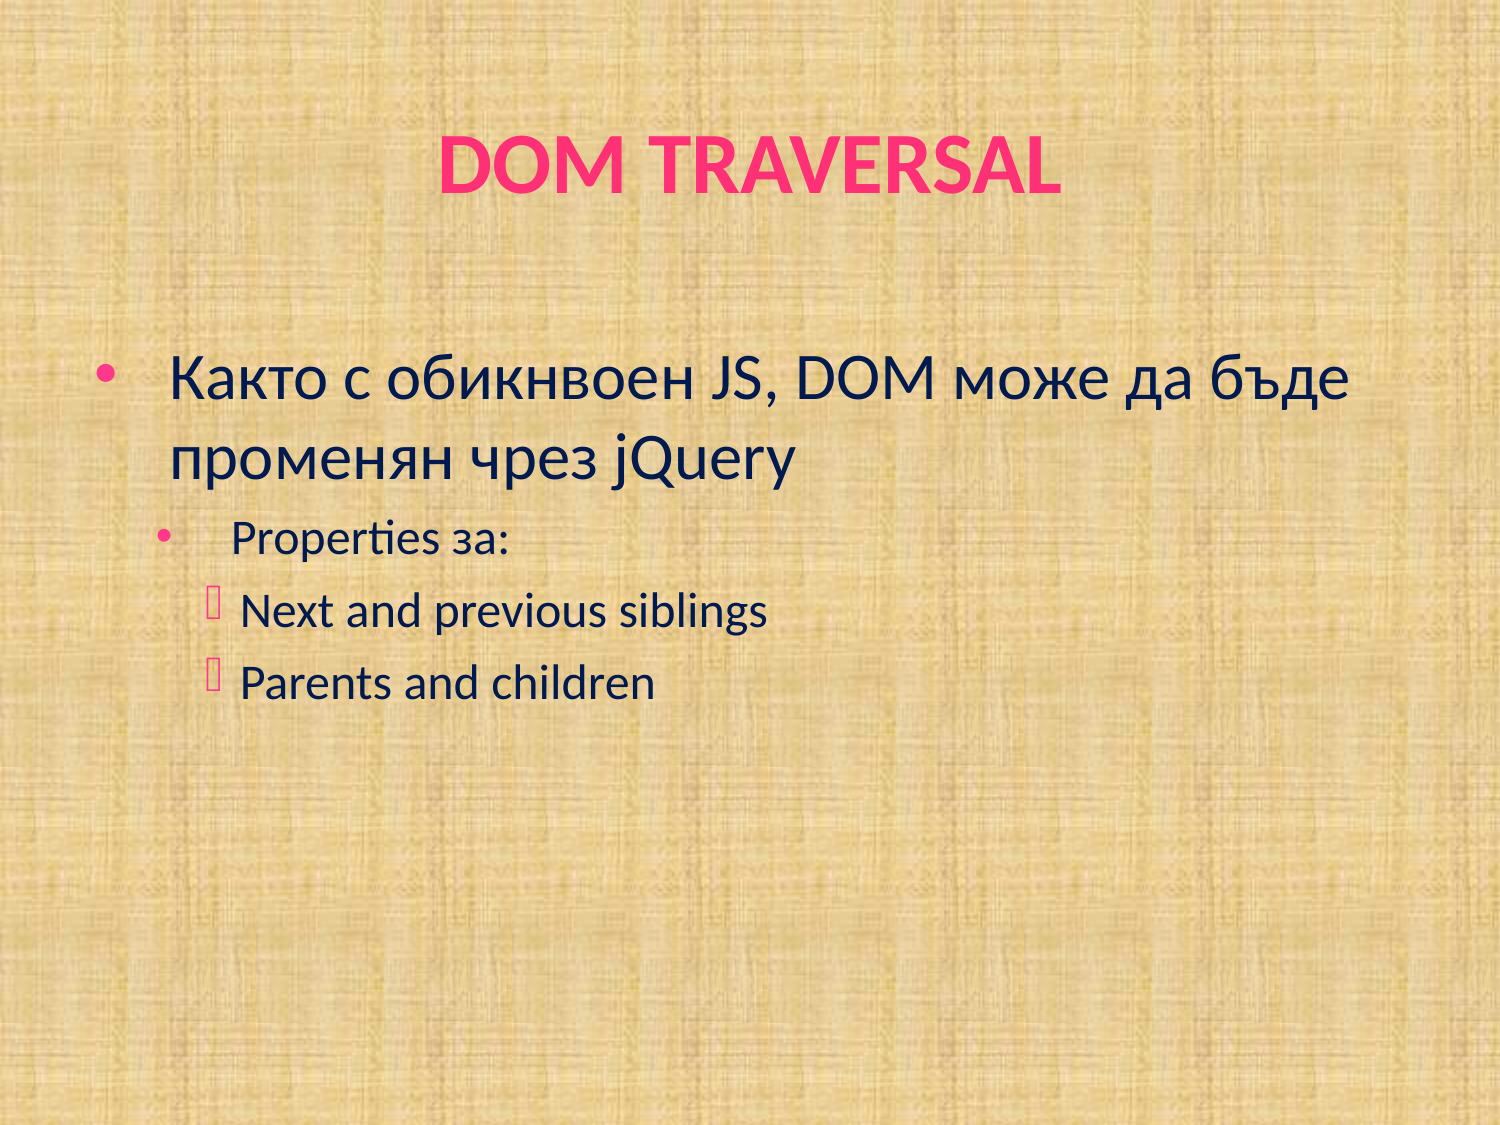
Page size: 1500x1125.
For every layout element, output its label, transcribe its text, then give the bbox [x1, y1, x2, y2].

picture [0, 0, 1500, 1125]
list Както с обикнвоен JS, DOM може да бъде променян чрез jQuery Properties за: Next and previous siblings Parents and children [0, 324, 1463, 963]
title DOM Traversal [75, 43, 1425, 274]
